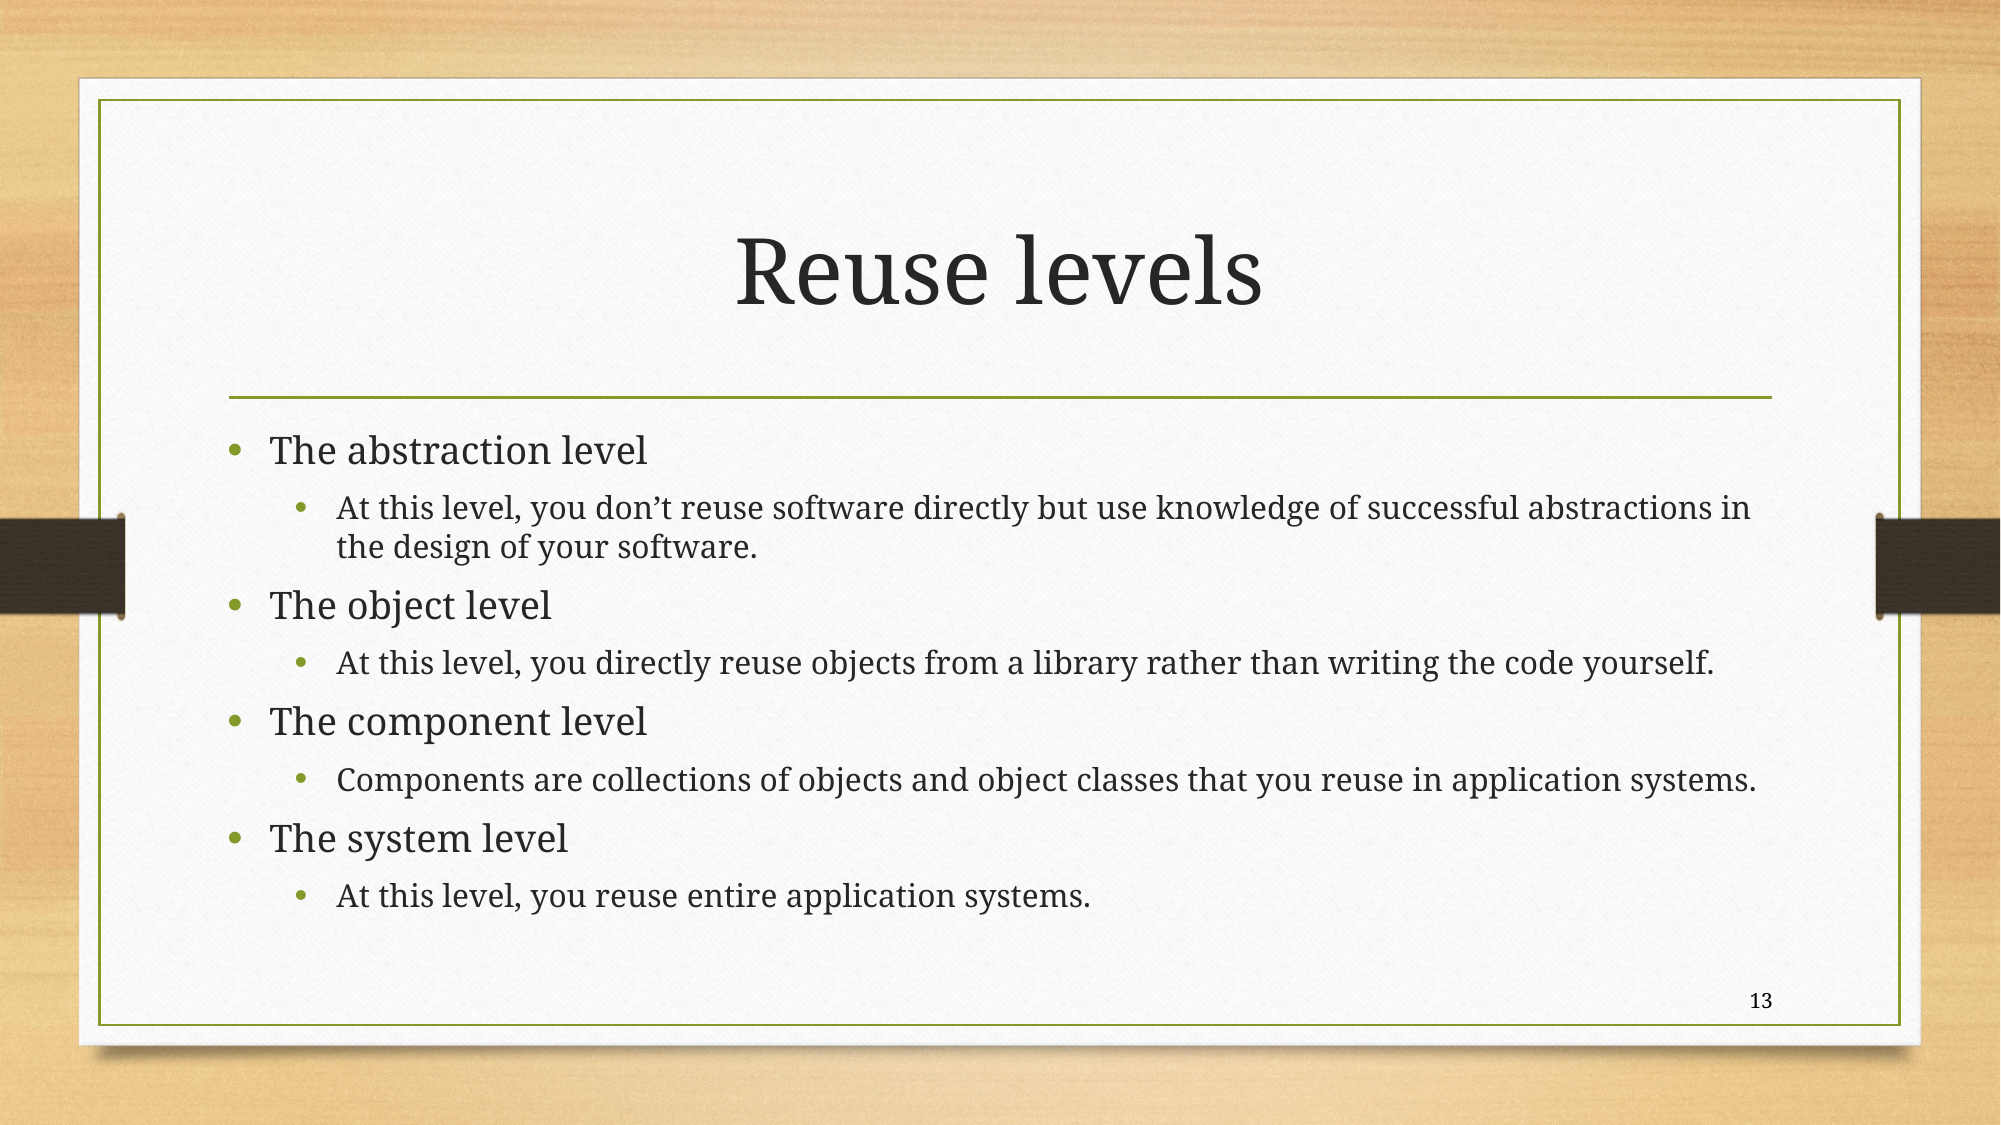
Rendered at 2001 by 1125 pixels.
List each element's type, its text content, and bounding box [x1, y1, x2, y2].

slide_number 13 [1698, 979, 1788, 1025]
list The abstraction level At this level, you don’t reuse software directly but use knowledge of successful abstractions in the design of your software. The object level At this level, you directly reuse objects from a library rather than writing the code yourself. The component level Components are collections of objects and object classes that you reuse in application systems. The system level At this level, you reuse entire application systems. [212, 419, 1788, 964]
picture [0, 0, 2001, 1125]
title Reuse levels [212, 161, 1788, 375]
